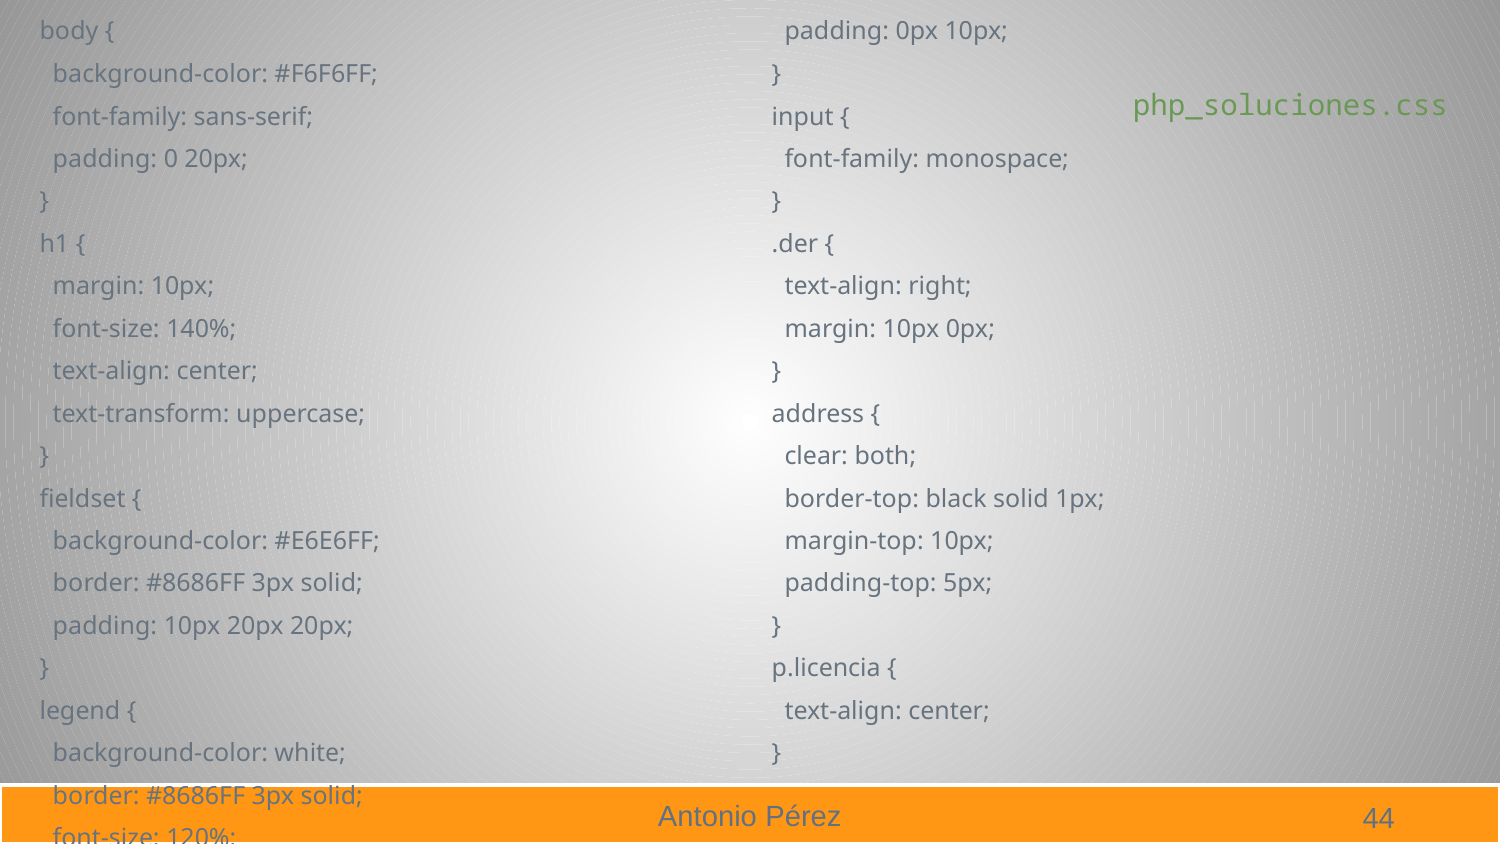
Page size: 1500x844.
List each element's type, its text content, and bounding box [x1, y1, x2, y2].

text_box php_soluciones.css [1118, 79, 1500, 129]
slide_number 44 [1347, 792, 1438, 844]
list body { background-color: #F6F6FF; font-family: sans-serif; padding: 0 20px; } h1 { margin: 10px; font-size: 140%; text-align: center; text-transform: uppercase; } fieldset { background-color: #E6E6FF; border: #8686FF 3px solid; padding: 10px 20px 20px; } legend { background-color: white; border: #8686FF 3px solid; font-size: 120%; padding: 0px 10px; } input { font-family: monospace; } .der { text-align: right; margin: 10px 0px; } address { clear: both; border-top: black solid 1px; margin-top: 10px; padding-top: 5px; } p.licencia { text-align: center; } [5, 0, 1500, 583]
